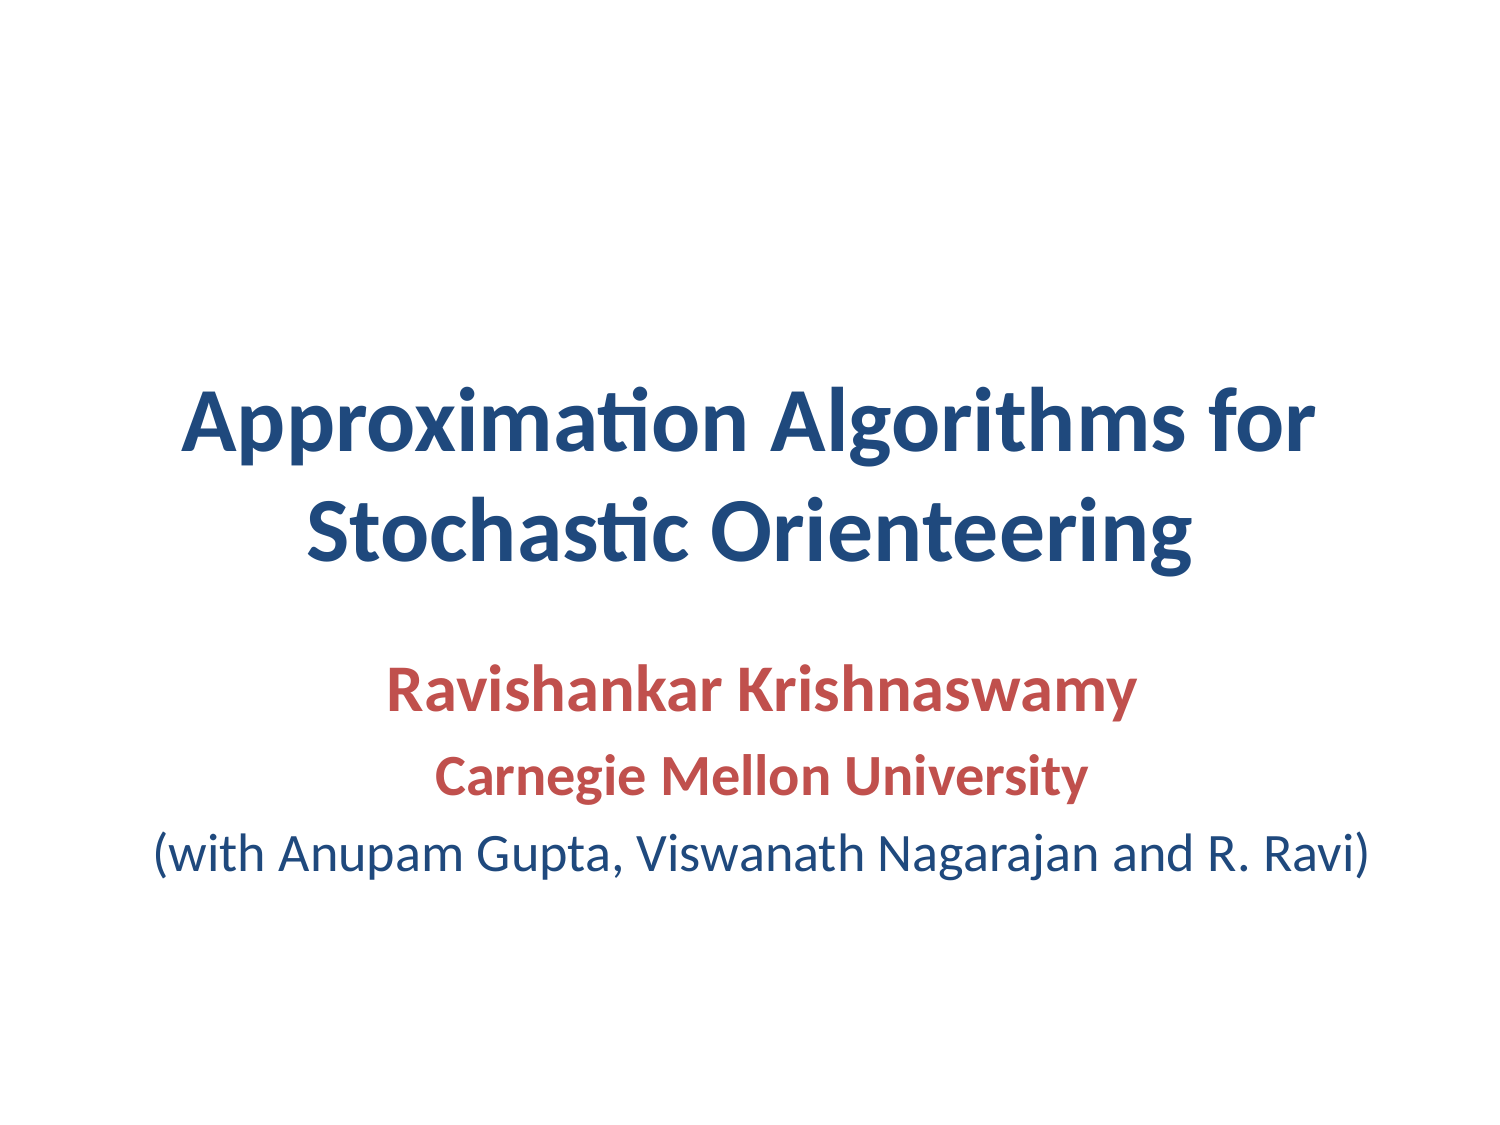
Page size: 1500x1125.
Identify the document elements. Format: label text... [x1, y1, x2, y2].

subtitle Ravishankar Krishnaswamy Carnegie Mellon University (with Anupam Gupta, Viswanath Nagarajan and R. Ravi) [125, 637, 1400, 925]
title Approximation Algorithms for Stochastic Orienteering [112, 349, 1388, 591]
